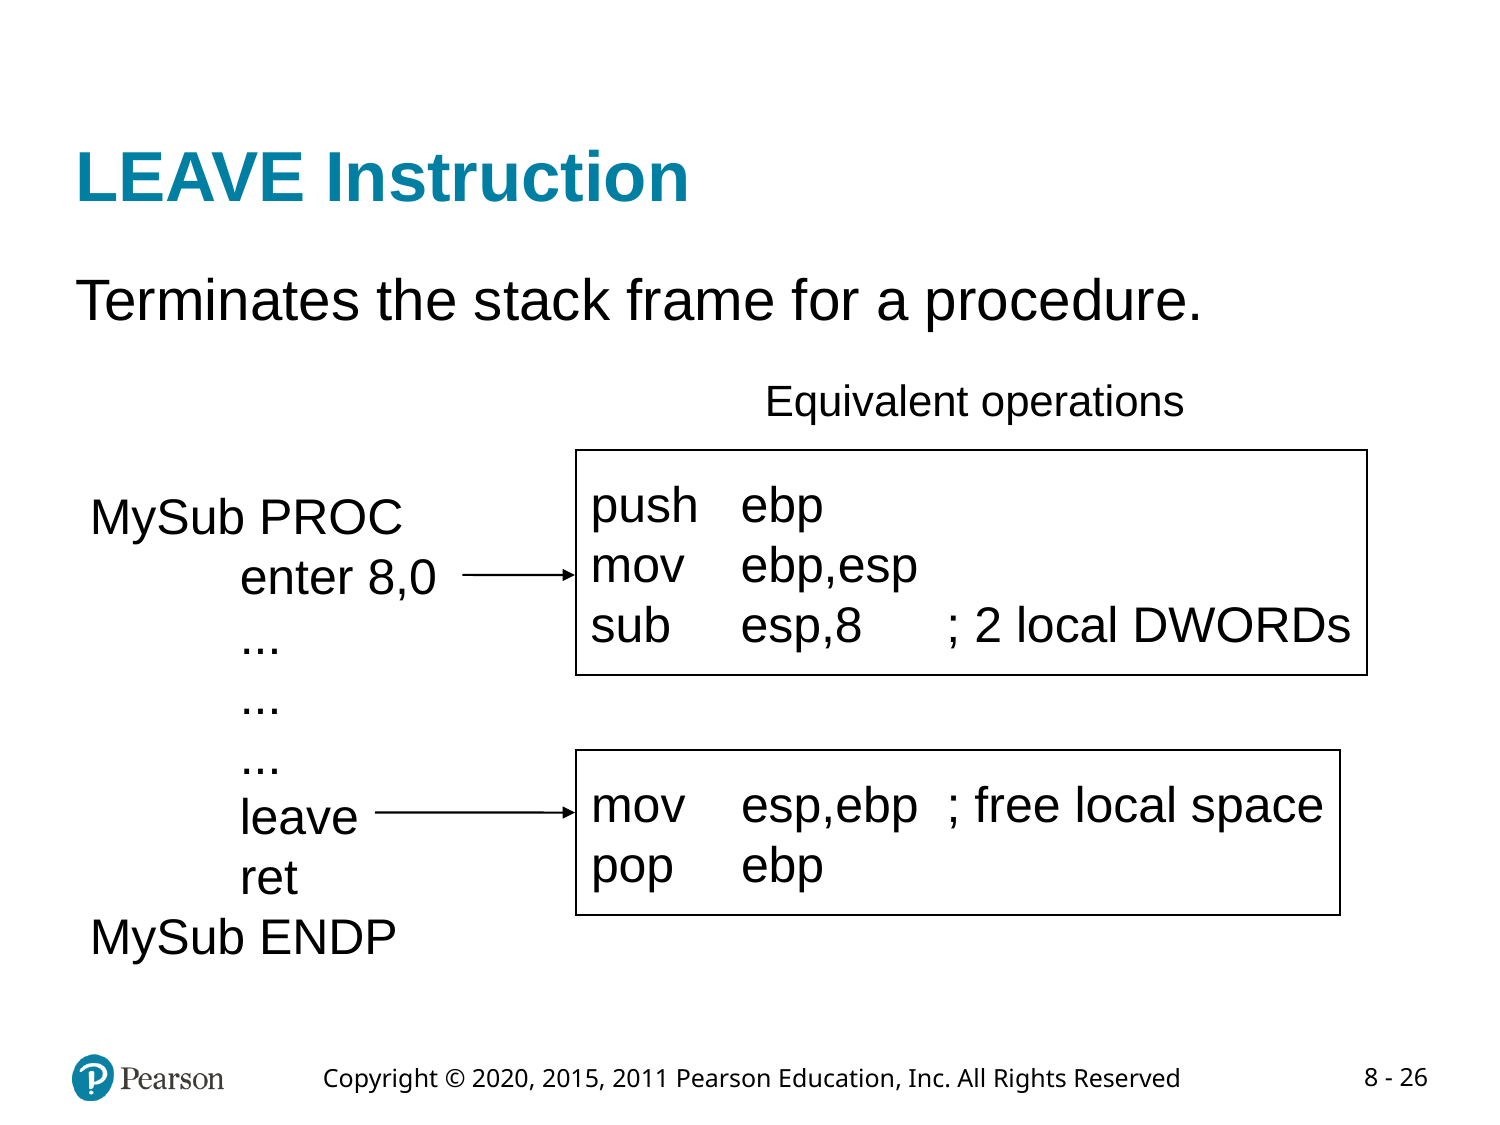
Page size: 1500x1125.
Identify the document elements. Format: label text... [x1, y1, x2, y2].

title LEAVE Instruction [75, 35, 1425, 216]
picture [72, 1087, 83, 1101]
text_box [462, 568, 575, 582]
text_box Equivalent operations [750, 350, 1201, 448]
list Terminates the stack frame for a procedure. [75, 262, 1425, 338]
text_box push ebp mov ebp,esp sub esp,8 ; 2 local DWORDs [575, 449, 1368, 675]
text_box [453, 806, 575, 819]
text_box MySub PROC enter 8,0 ... ... ... leave ret MySub ENDP [75, 462, 453, 988]
picture [81, 1064, 107, 1089]
picture [99, 1054, 224, 1101]
picture [72, 1054, 89, 1072]
text_box mov esp,ebp ; free local space pop ebp [576, 749, 1340, 915]
